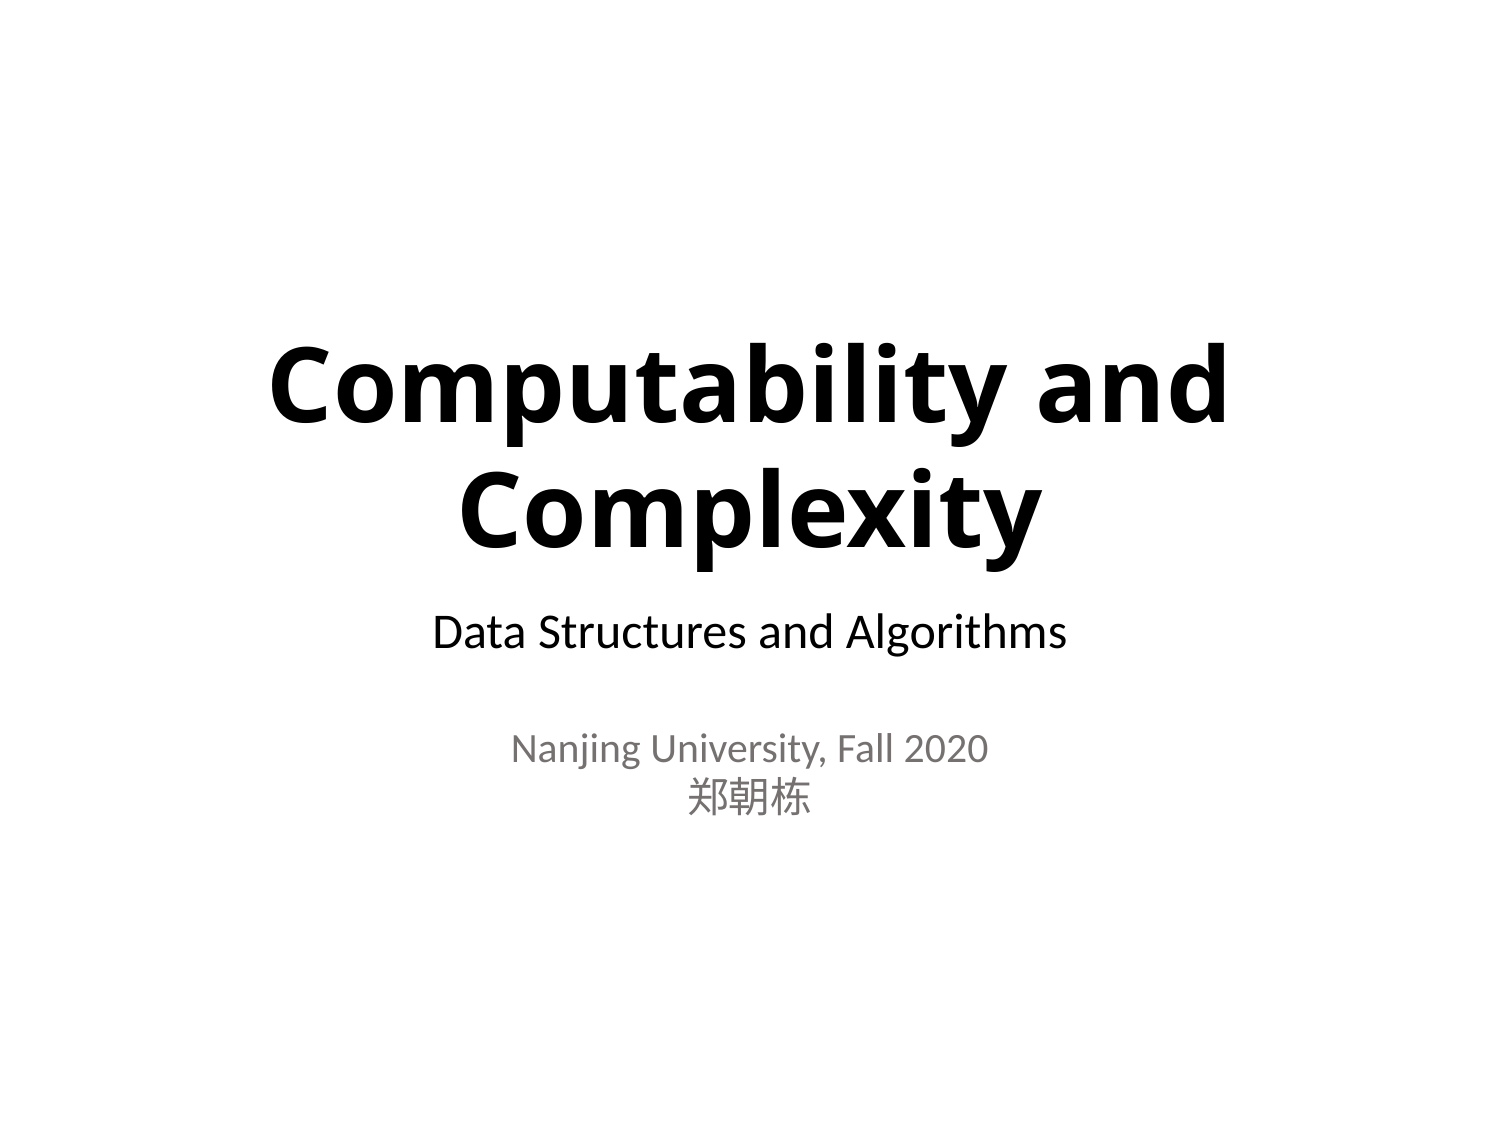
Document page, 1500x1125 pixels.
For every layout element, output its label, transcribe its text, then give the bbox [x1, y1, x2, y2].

title Computability and Complexity [112, 184, 1388, 576]
subtitle Data Structures and Algorithms Nanjing University, Fall 2020 郑朝栋 [187, 590, 1313, 863]
